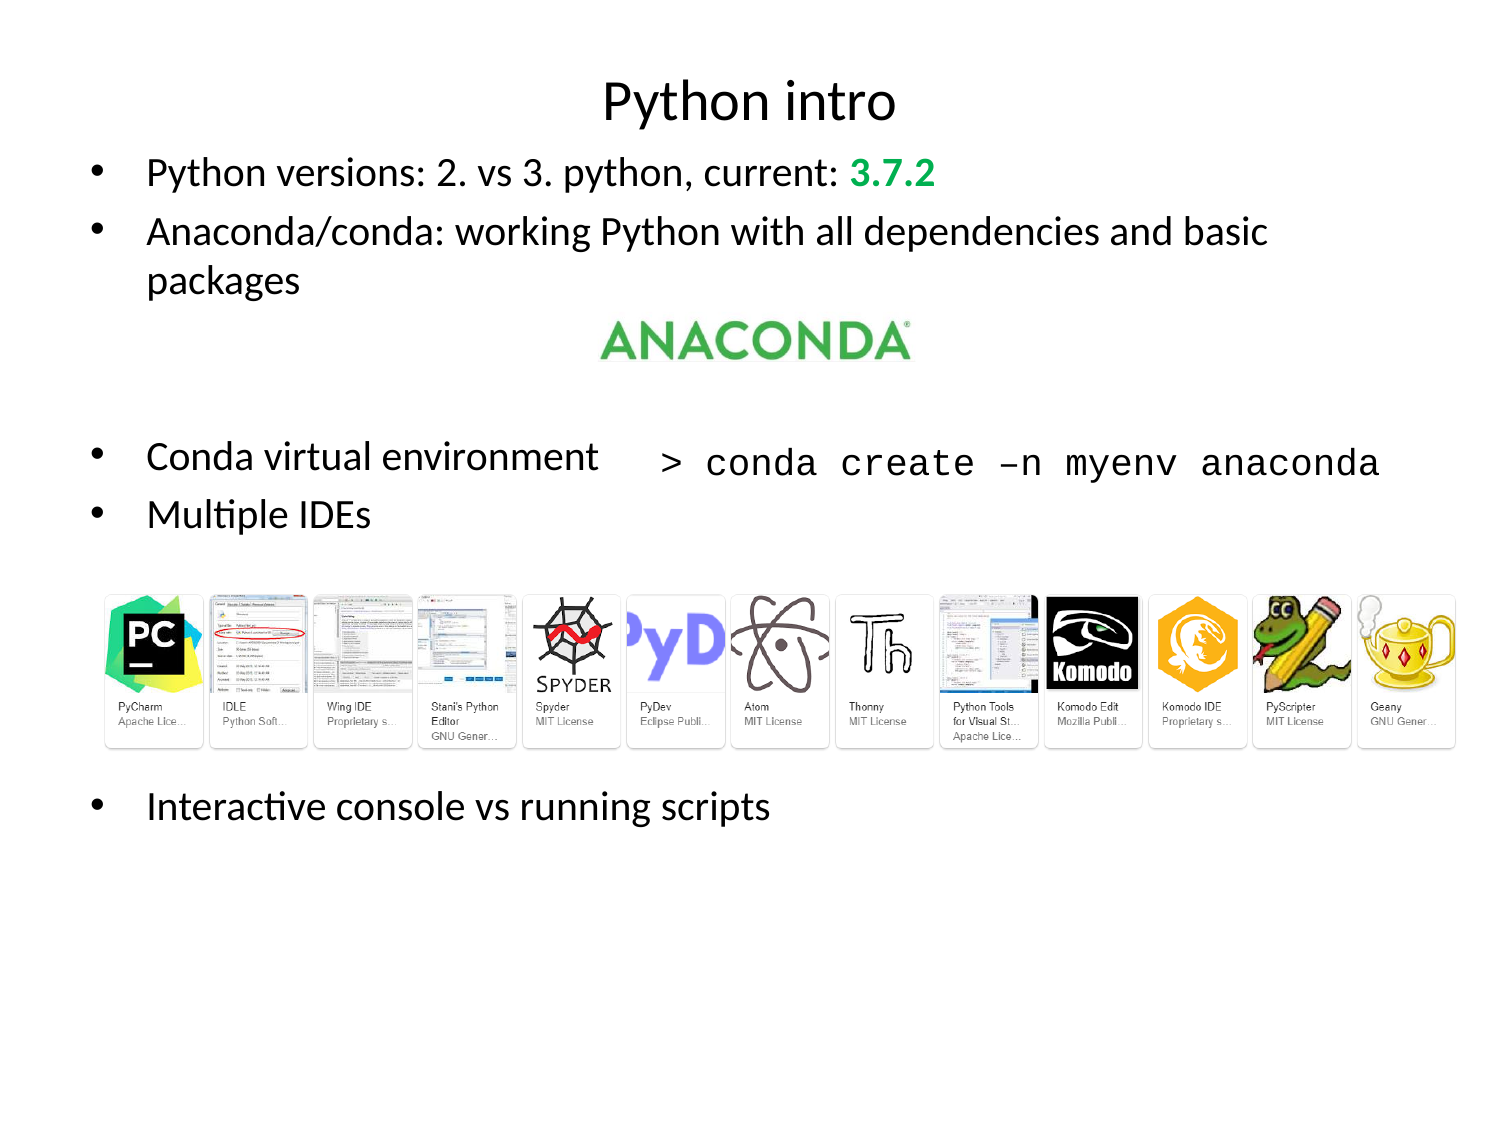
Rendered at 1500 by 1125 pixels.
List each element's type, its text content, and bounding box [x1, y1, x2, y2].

picture [597, 309, 916, 362]
list Python versions: 2. vs 3. python, current: 3.7.2 Anaconda/conda: working Python with all dependencies and basic packages Conda virtual environment Multiple IDEs Interactive console vs running scripts [75, 137, 1425, 1005]
picture [100, 592, 1459, 752]
text_box > conda create –n myenv anaconda [645, 430, 1396, 491]
title Python intro [75, 45, 1425, 137]
